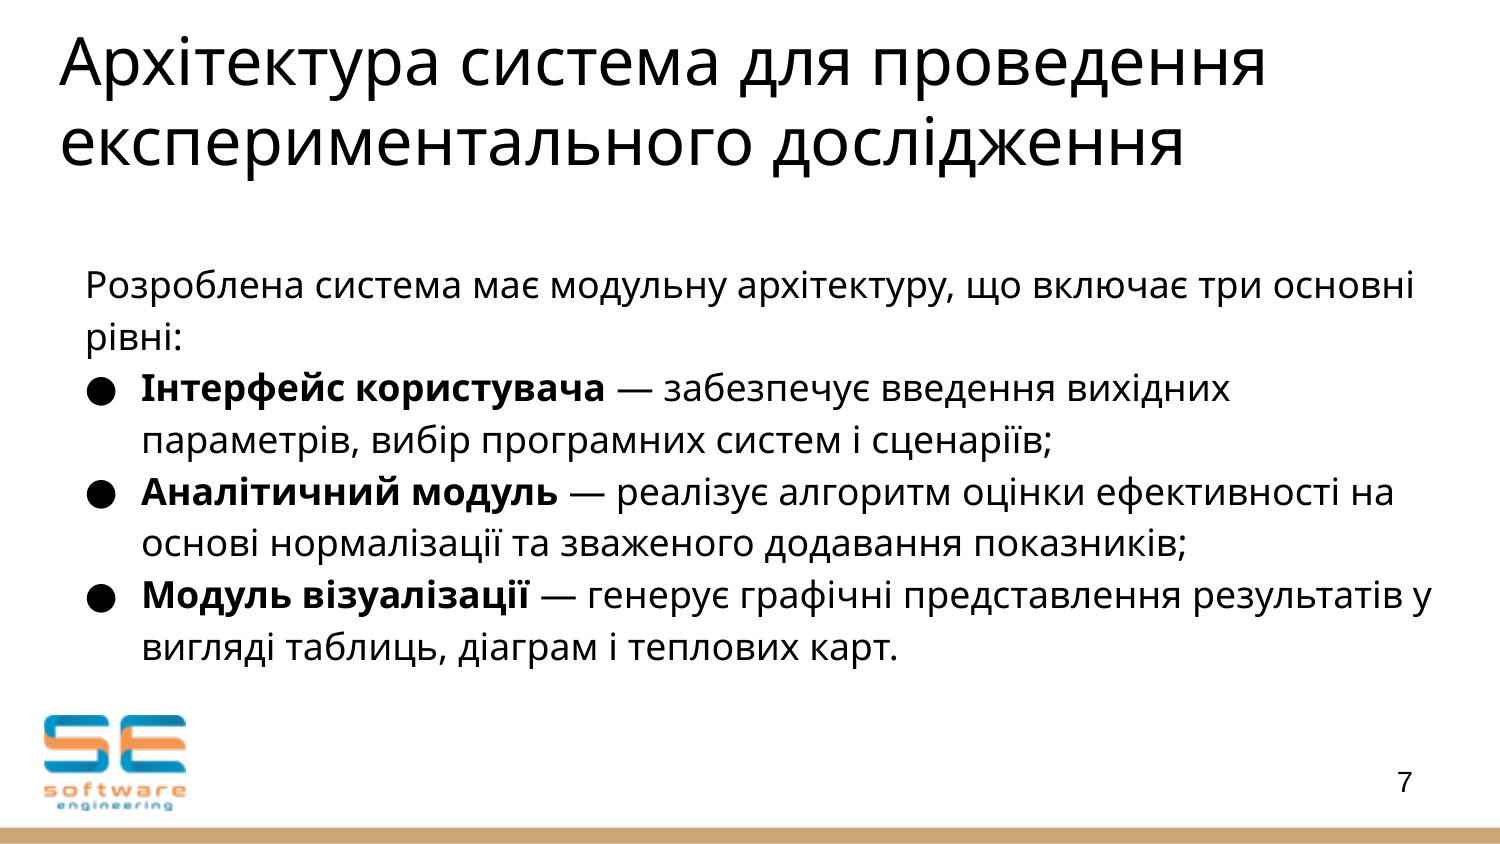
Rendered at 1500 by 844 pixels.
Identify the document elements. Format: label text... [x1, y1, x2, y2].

title Архітектура система для проведення експериментального дослідження [44, 57, 1442, 194]
text_box 7 [1382, 755, 1500, 806]
picture [43, 714, 186, 811]
list Розроблена система має модульну архітектуру, що включає три основні рівні: Інтерфейс користувача — забезпечує введення вихідних параметрів, вибір програмних систем і сценаріїв; Аналітичний модуль — реалізує алгоритм оцінки ефективності на основі нормалізації та зваженого додавання показників; Модуль візуалізації — генерує графічні представлення результатів у вигляді таблиць, діаграм і теплових карт. [51, 239, 1449, 824]
